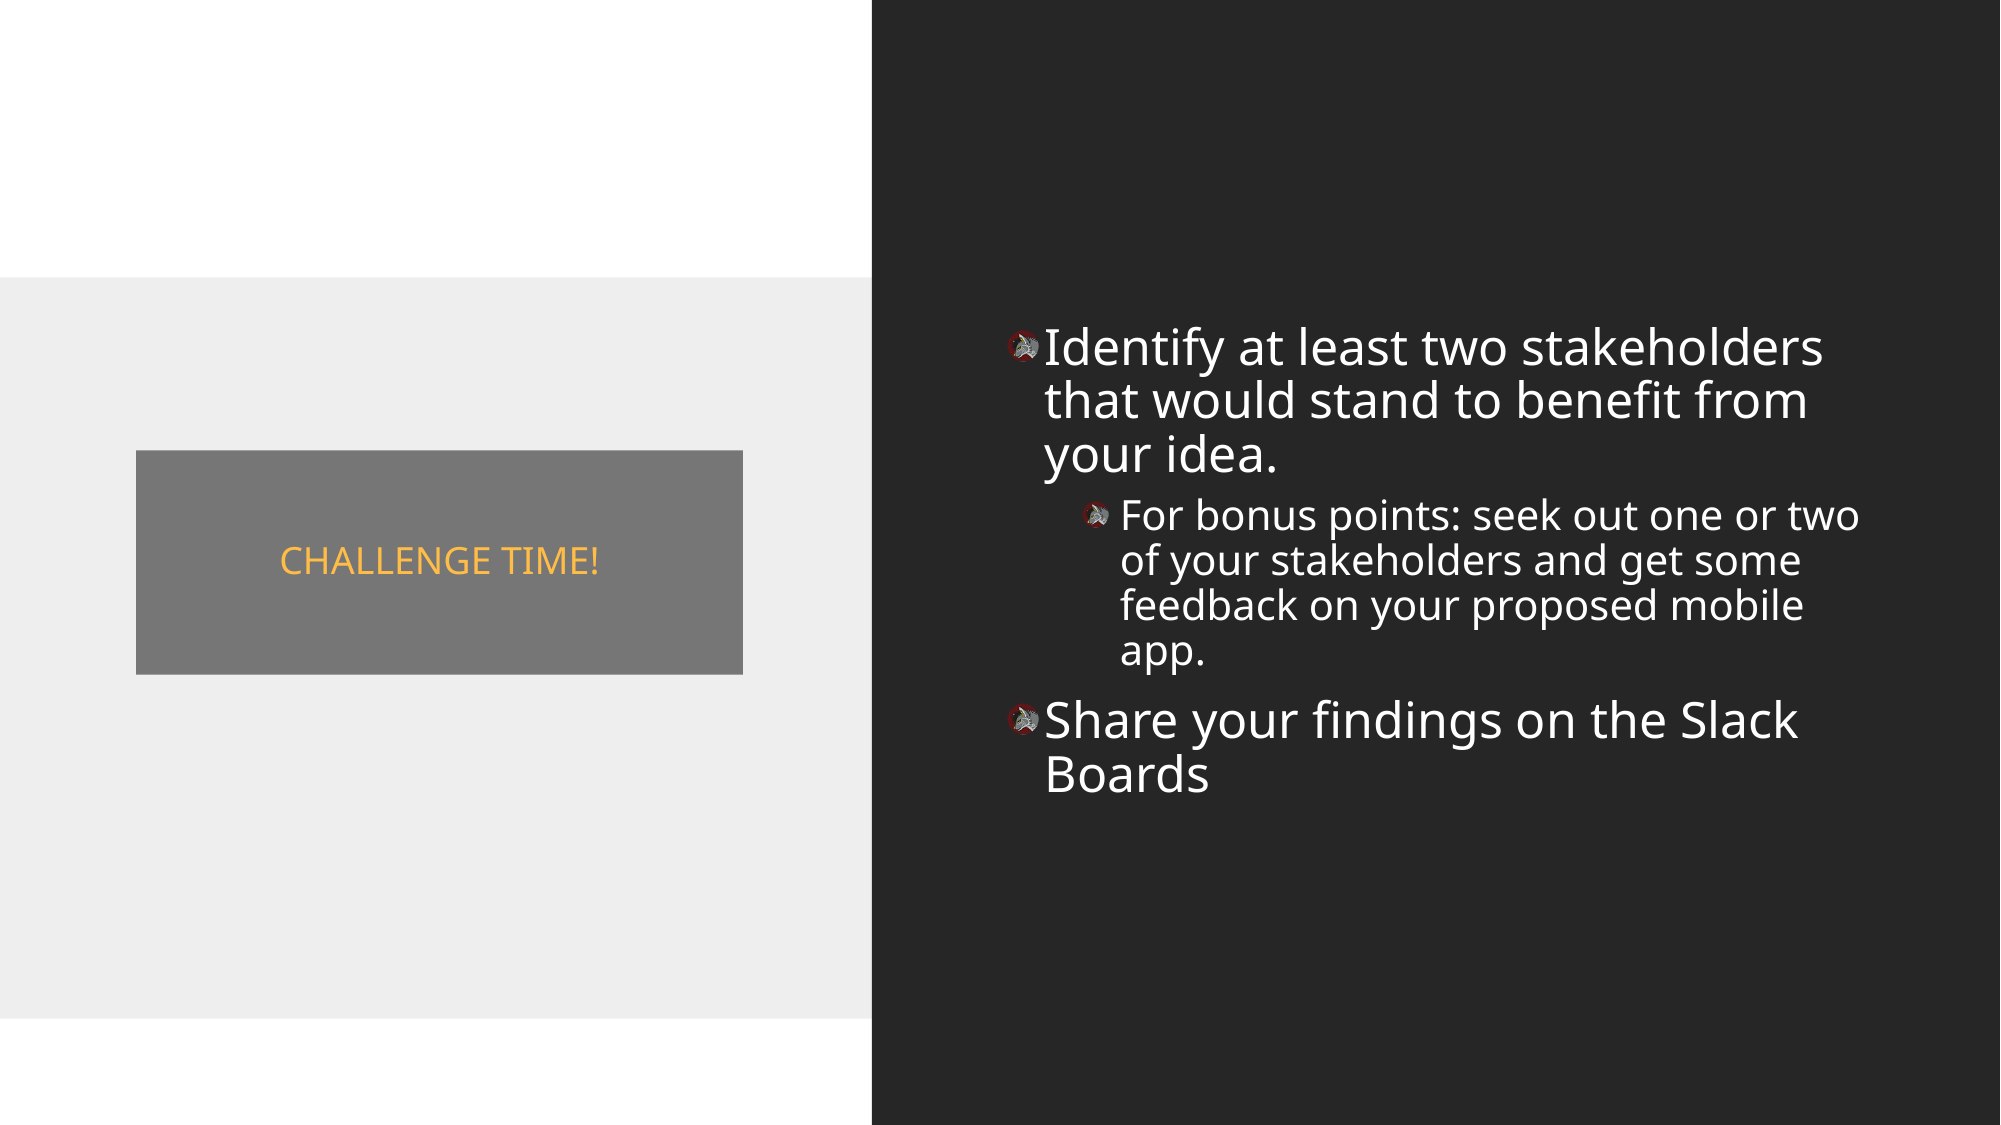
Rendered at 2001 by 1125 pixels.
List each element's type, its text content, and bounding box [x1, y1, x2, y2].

text_box [871, 0, 2000, 1125]
picture [1082, 501, 1109, 528]
picture [1007, 330, 1039, 362]
title CHALLENGE TIME! [136, 450, 743, 675]
list Identify at least two stakeholders that would stand to benefit from your idea. For bonus points: seek out one or two of your stakeholders and get some feedback on your proposed mobile app. Share your findings on the Slack Boards [992, 131, 1880, 994]
picture [1007, 703, 1039, 735]
